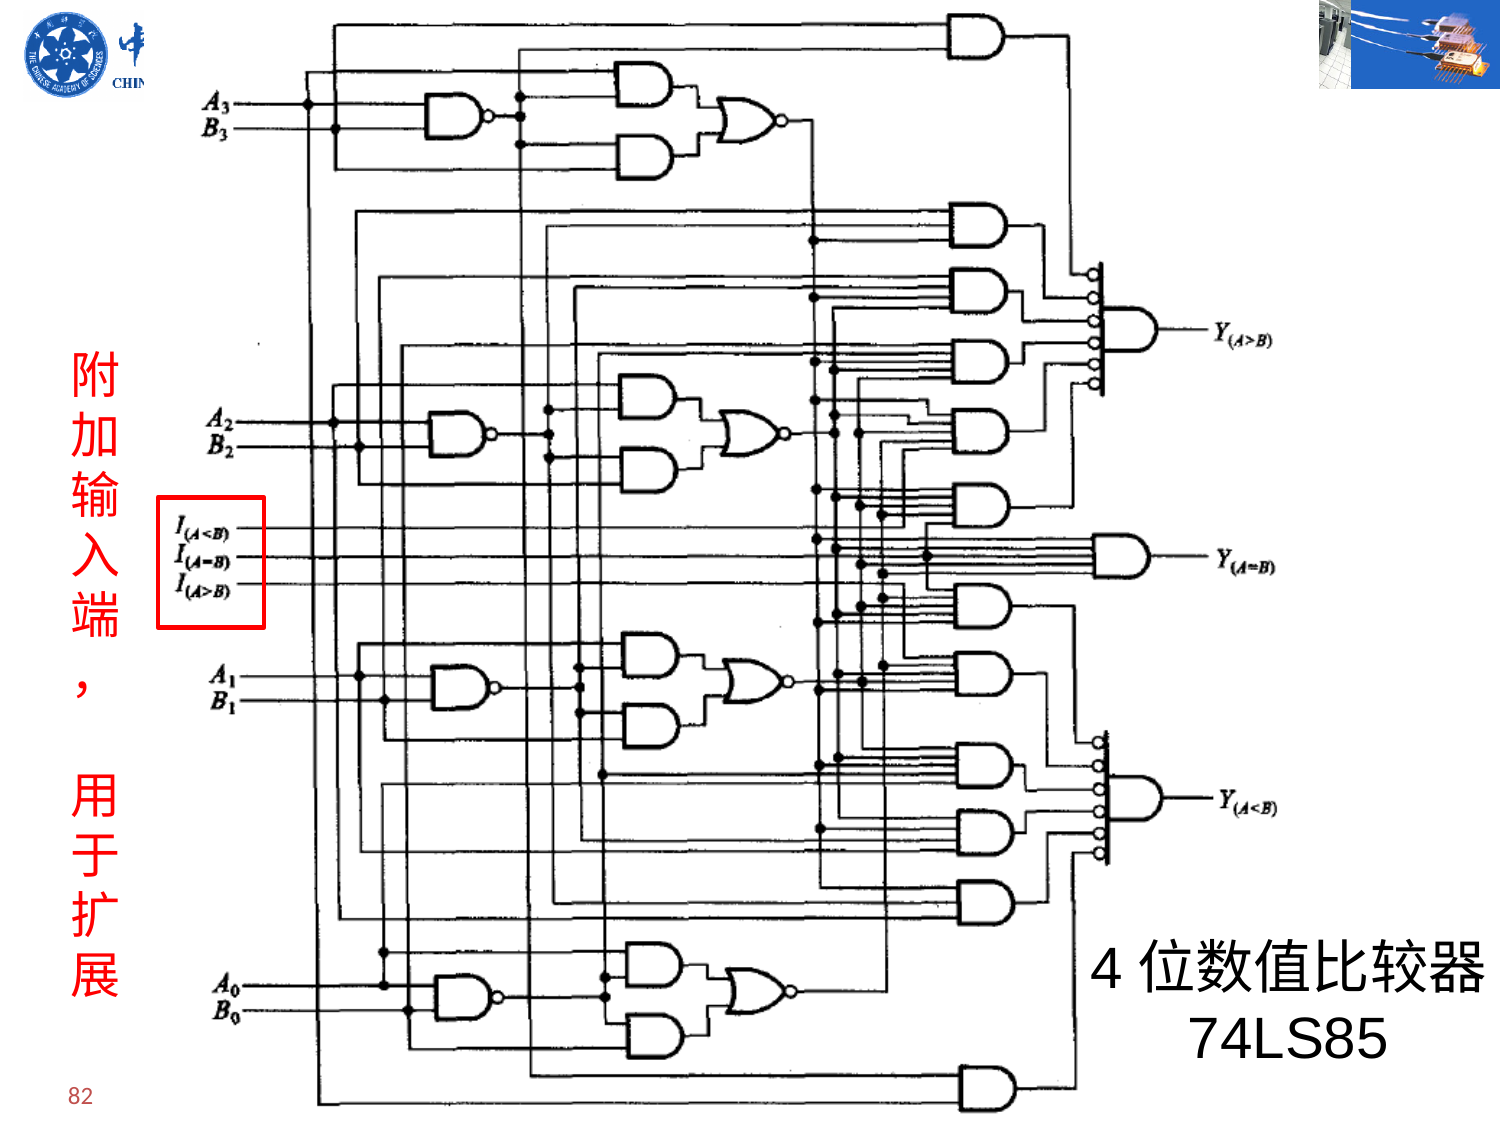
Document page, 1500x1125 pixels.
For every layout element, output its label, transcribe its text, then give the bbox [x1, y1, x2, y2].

text_box 附加输入端， 用于扩展 [56, 335, 139, 1011]
text_box 4位数值比较器 74LS85 [1324, 922, 1500, 1078]
picture [23, 0, 1500, 1125]
